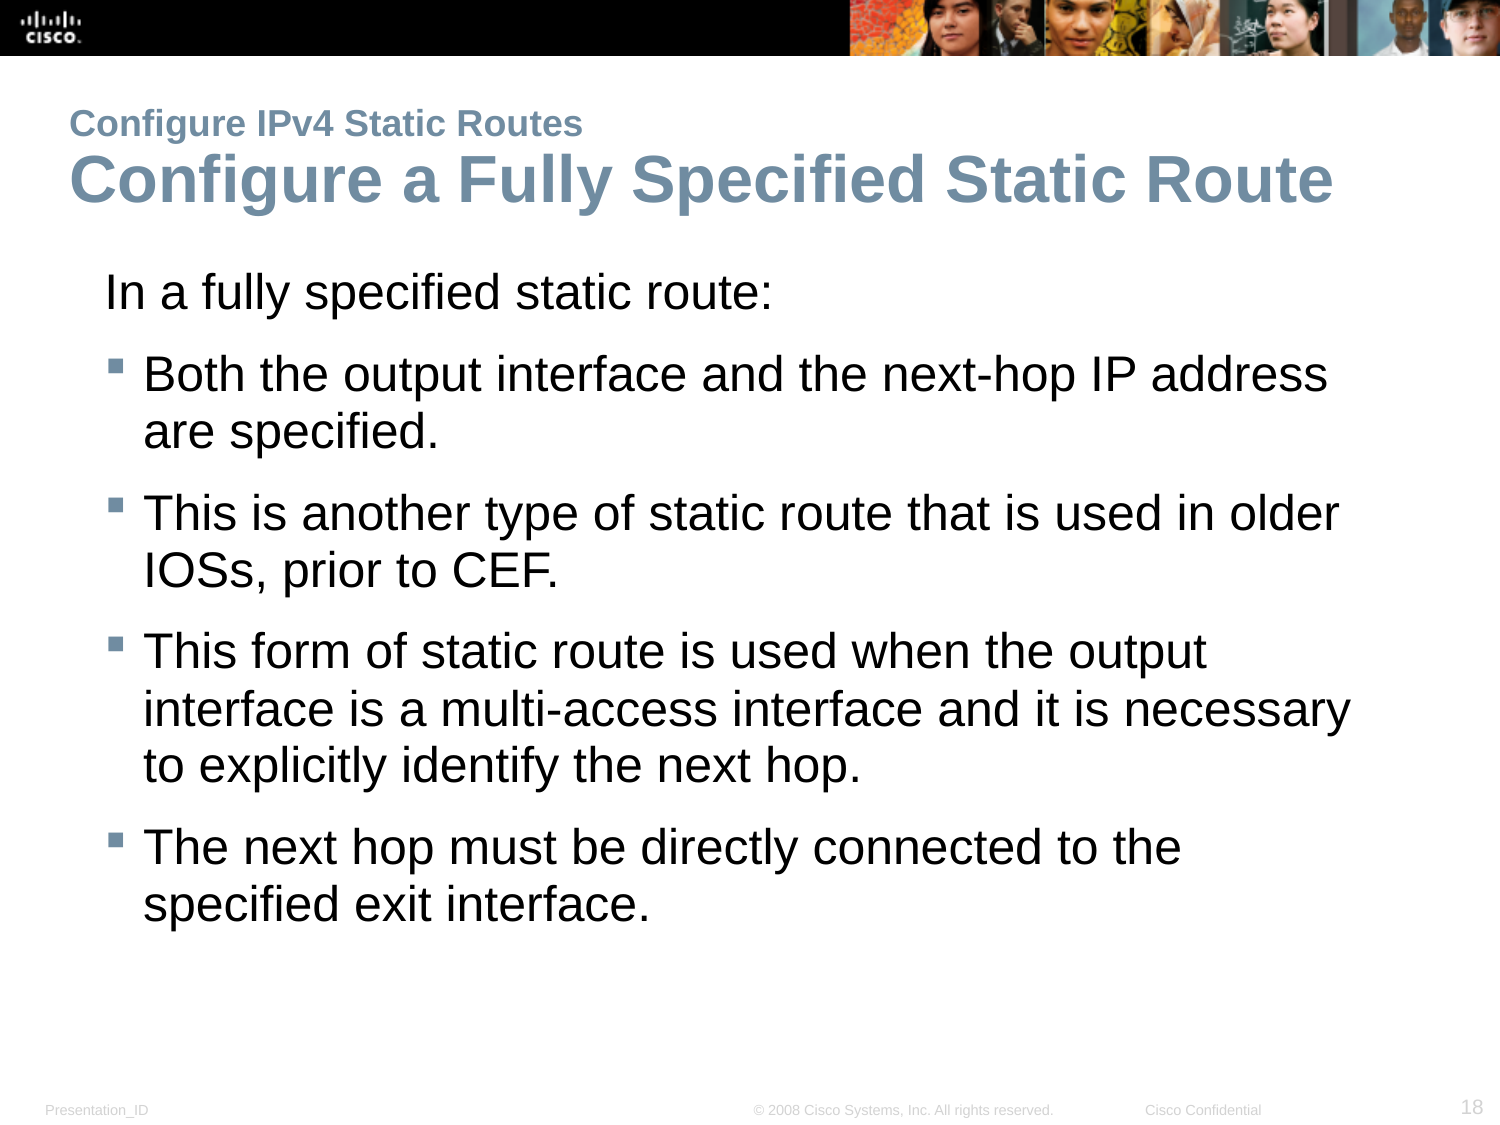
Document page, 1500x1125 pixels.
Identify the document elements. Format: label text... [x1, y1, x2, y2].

list In a fully specified static route: Both the output interface and the next-hop IP address are specified. This is another type of static route that is used in older IOSs, prior to CEF. This form of static route is used when the output interface is a multi-access interface and it is necessary to explicitly identify the next hop. The next hop must be directly connected to the specified exit interface. [90, 256, 1394, 977]
picture [0, 0, 1500, 56]
title Configure IPv4 Static Routes Configure a Fully Specified Static Route [55, 80, 1444, 224]
